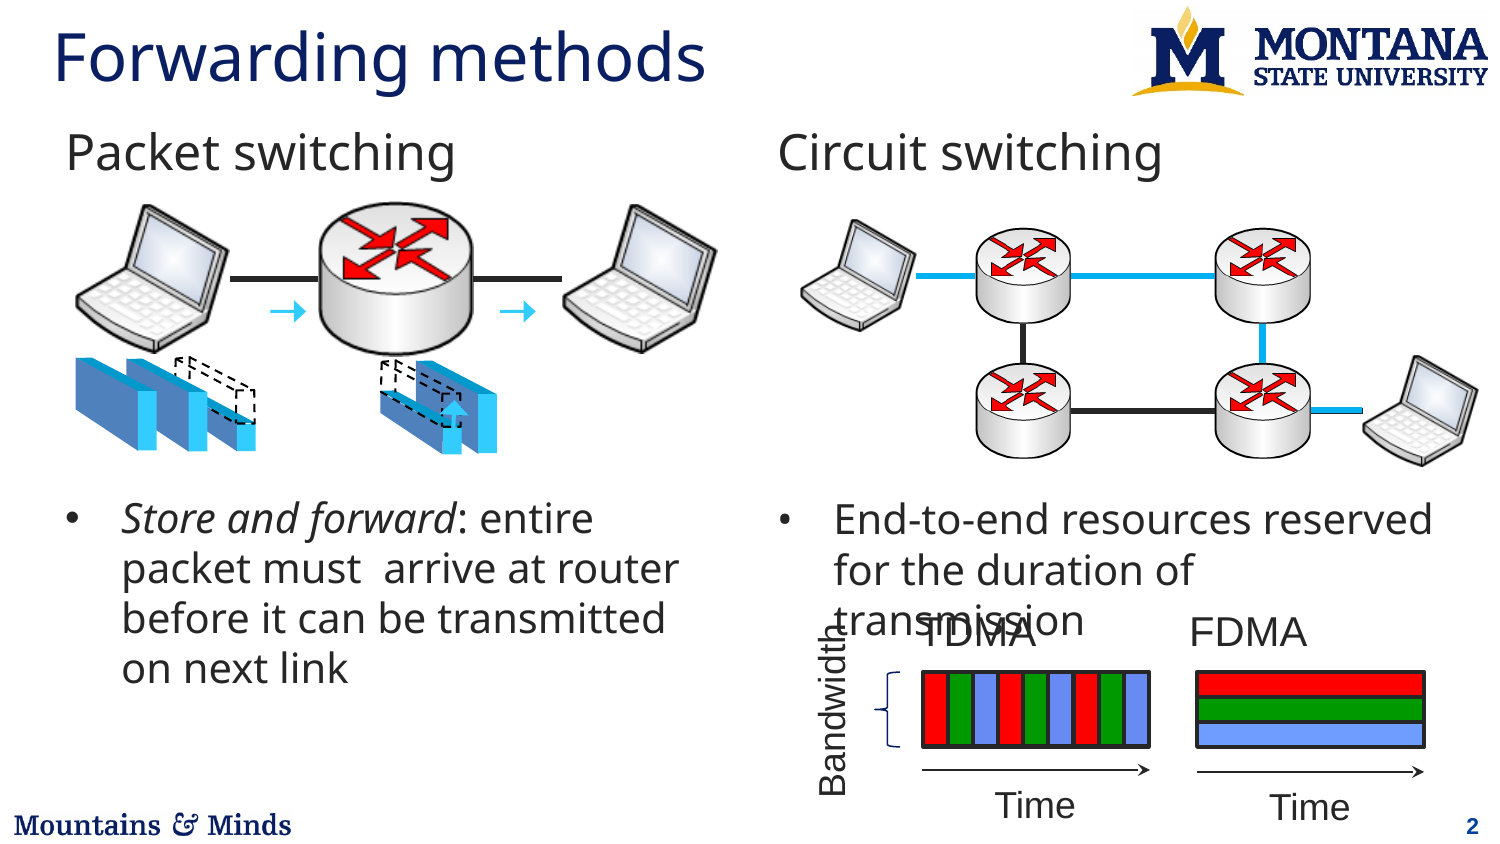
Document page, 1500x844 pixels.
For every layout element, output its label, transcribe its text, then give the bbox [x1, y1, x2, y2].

picture [799, 219, 917, 332]
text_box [1173, 596, 1425, 837]
picture [1362, 354, 1479, 467]
text_box Bandwidth [799, 606, 861, 814]
list Circuit switching [761, 109, 1450, 189]
list Store and forward: entire packet must arrive at router before it can be transmitted on next link [50, 484, 738, 785]
picture [1214, 411, 1311, 460]
text_box [874, 672, 897, 747]
text_box [270, 300, 307, 323]
list End-to-end resources reserved for the duration of transmission [761, 485, 1450, 622]
picture [974, 411, 1072, 460]
picture [1132, 6, 1488, 96]
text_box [473, 299, 536, 455]
title Forwarding methods [37, 9, 1125, 100]
picture [974, 227, 1072, 275]
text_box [915, 275, 1363, 411]
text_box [902, 596, 1151, 835]
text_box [75, 356, 257, 453]
picture [318, 201, 474, 357]
picture [562, 204, 718, 354]
picture [12, 810, 294, 836]
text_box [379, 365, 470, 455]
picture [74, 204, 230, 354]
picture [1214, 227, 1311, 275]
list Packet switching [50, 109, 738, 189]
